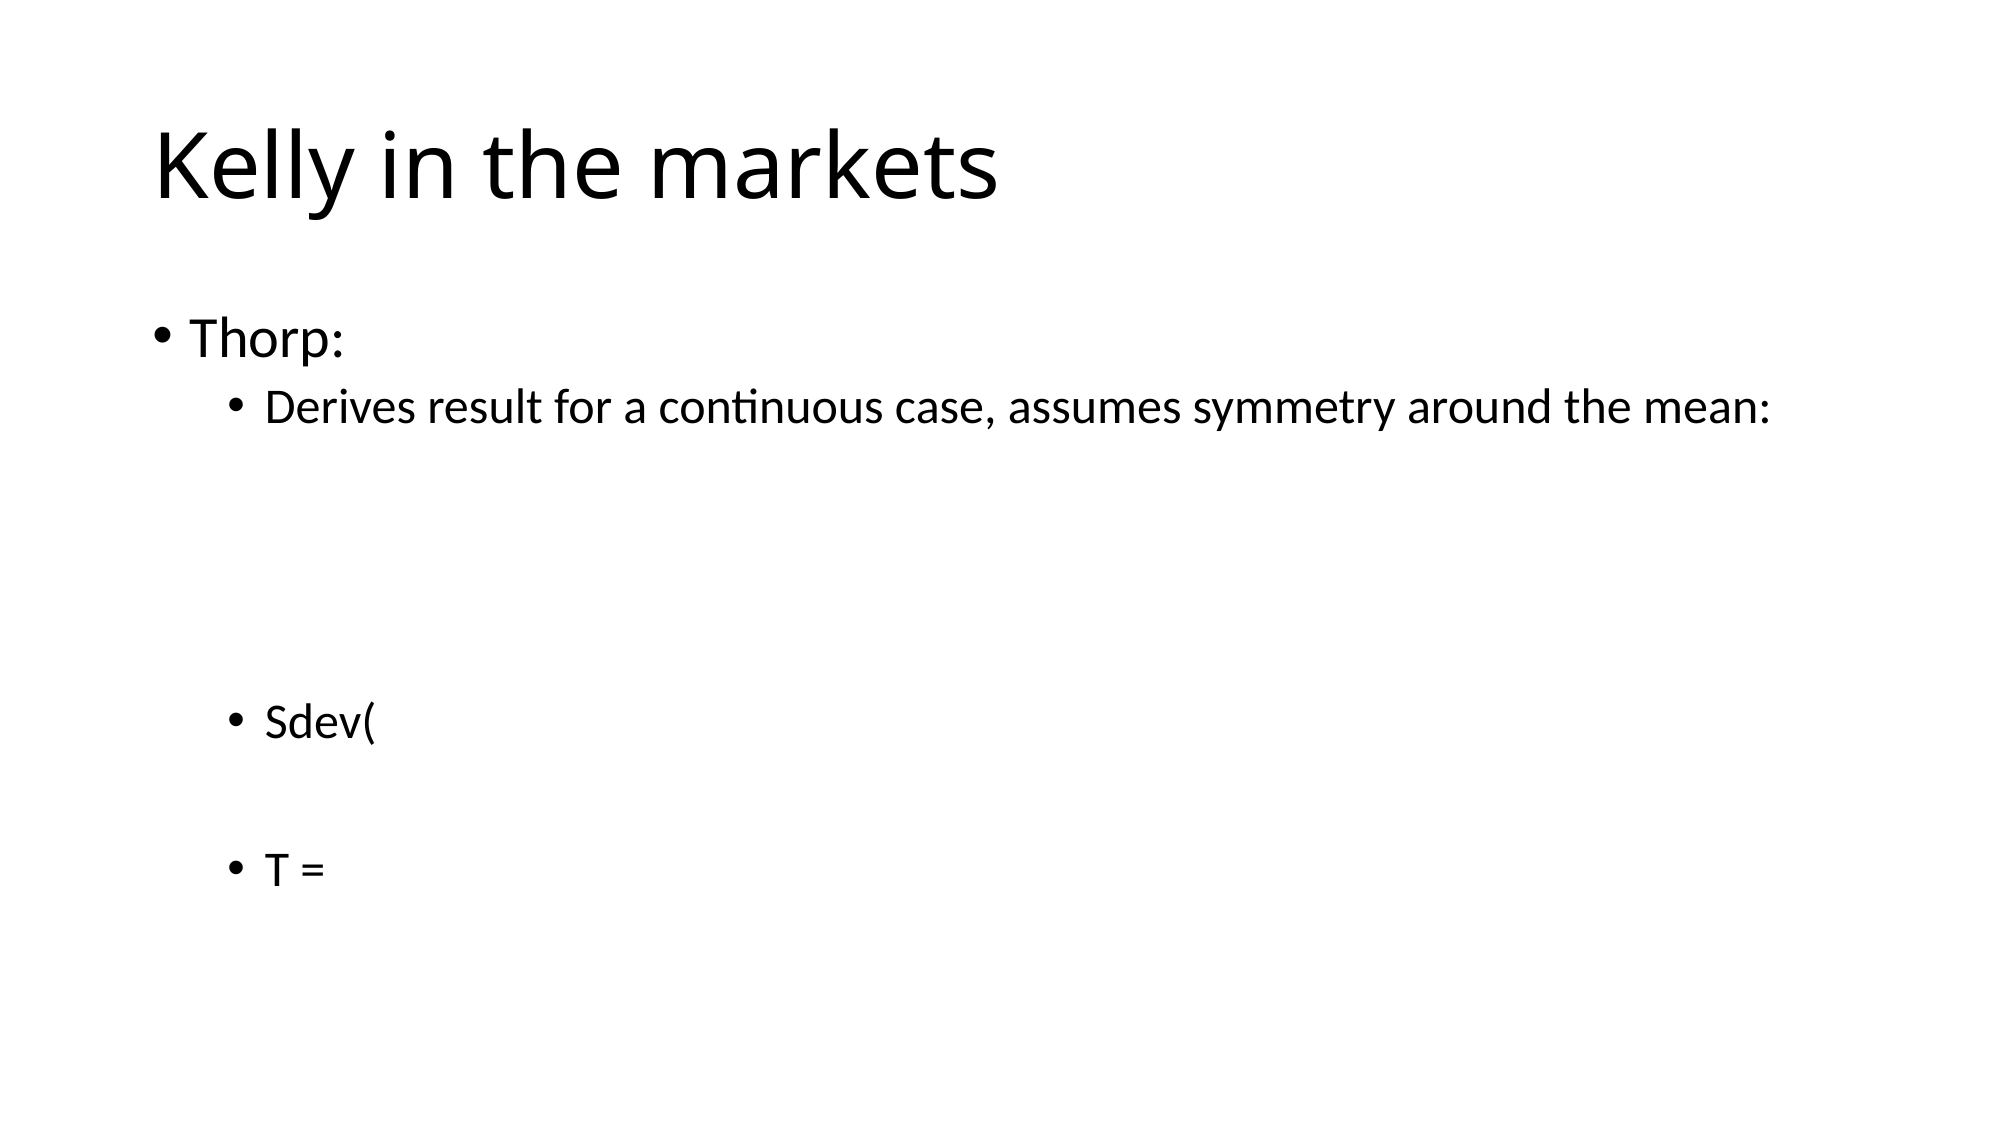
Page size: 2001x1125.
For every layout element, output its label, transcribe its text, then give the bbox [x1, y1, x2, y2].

title Kelly in the markets [137, 59, 1863, 278]
